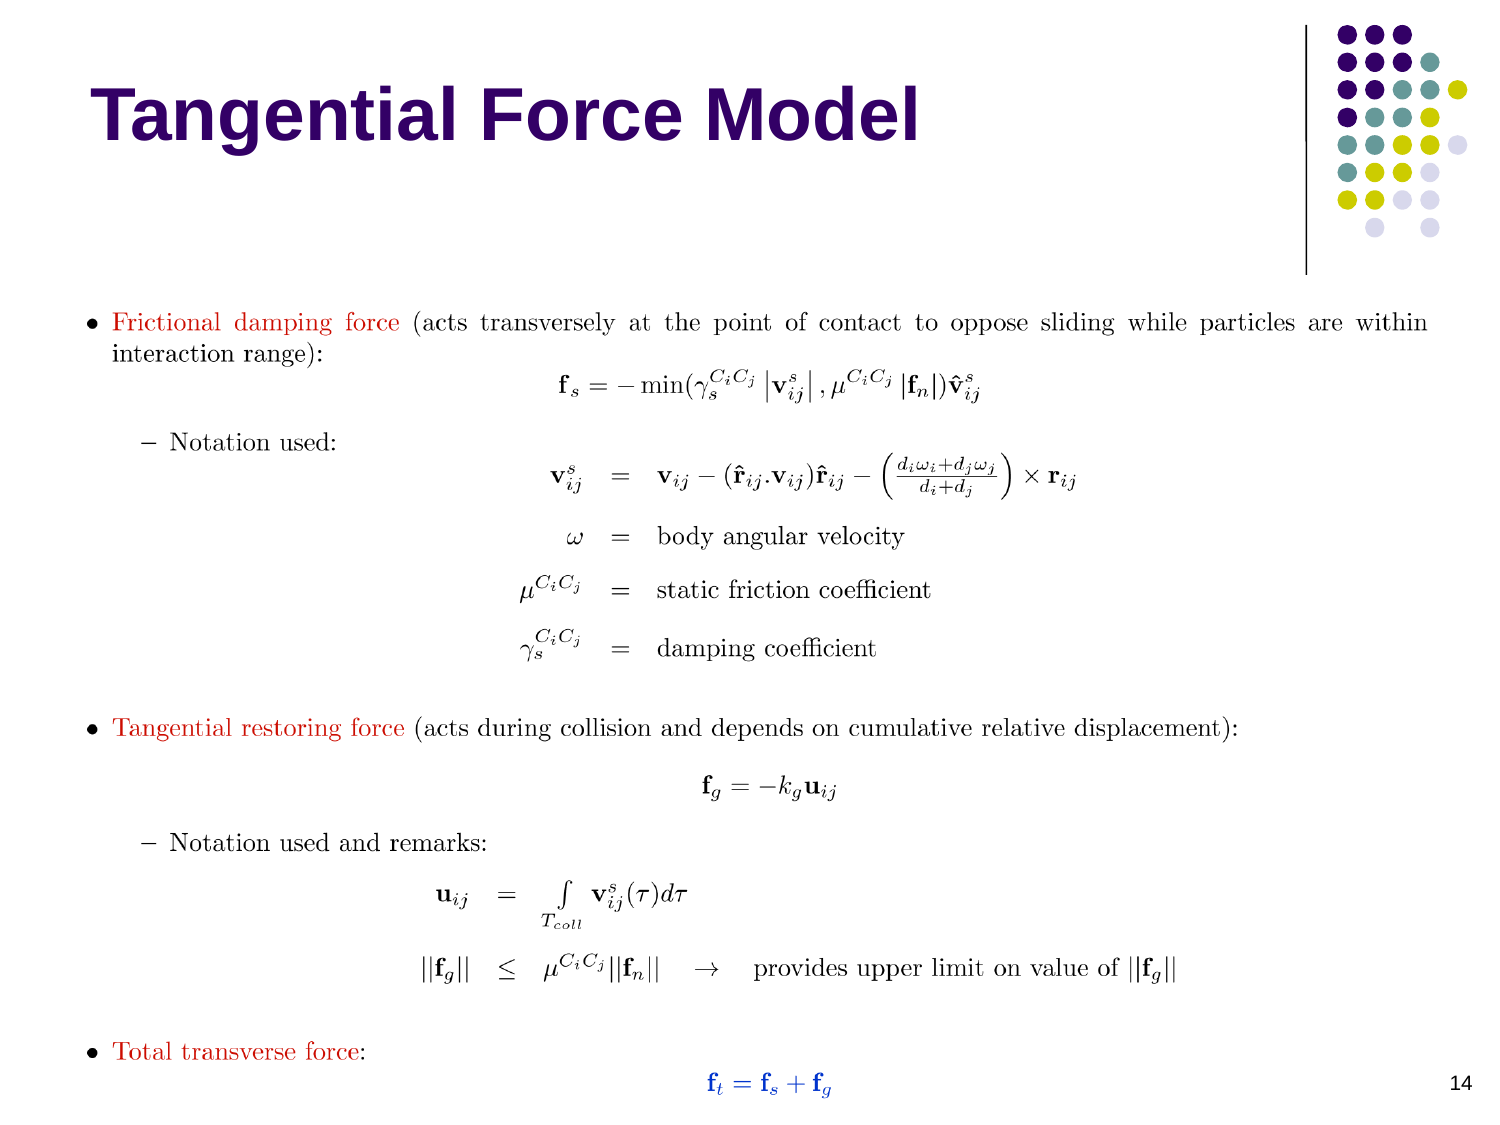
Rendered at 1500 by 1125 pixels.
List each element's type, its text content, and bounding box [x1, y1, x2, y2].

list [74, 174, 1426, 1006]
title Tangential Force Model [74, 32, 1426, 163]
picture [87, 308, 1429, 1101]
slide_number 14 [1362, 1062, 1488, 1113]
